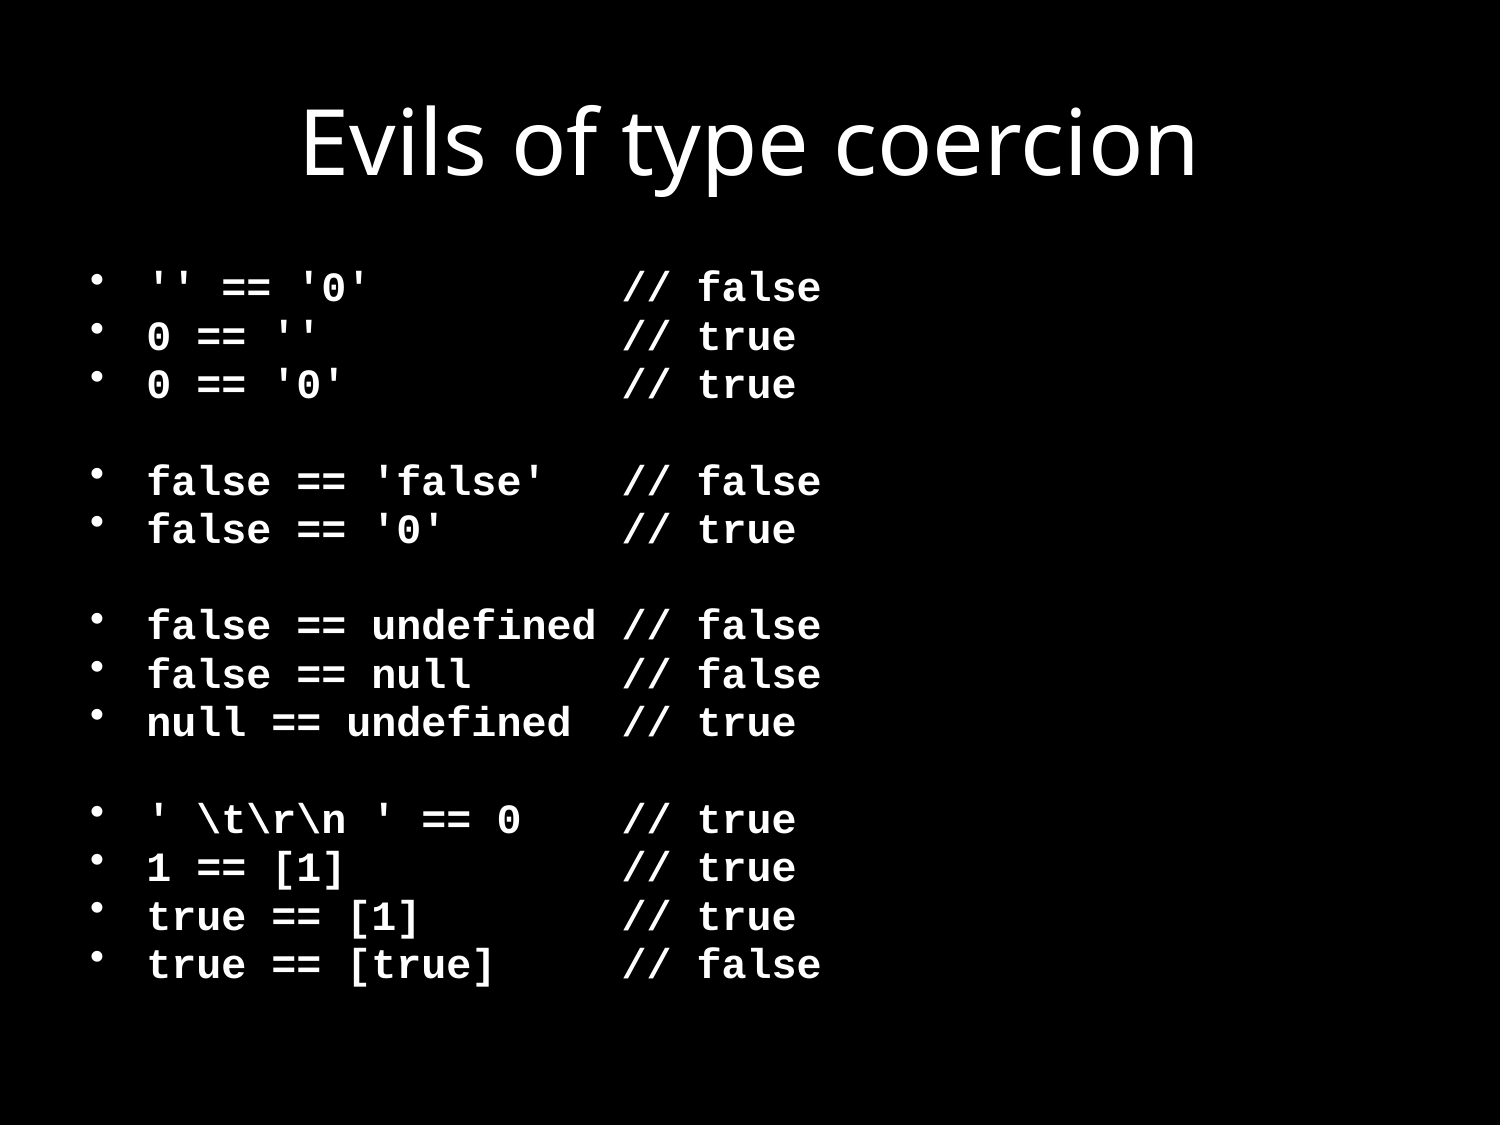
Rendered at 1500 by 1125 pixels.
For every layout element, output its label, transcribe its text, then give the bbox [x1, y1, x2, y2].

title Evils of type coercion [74, 44, 1426, 233]
list '' == '0' // false 0 == '' // true 0 == '0' // true false == 'false' // false false == '0' // true false == undefined // false false == null // false null == undefined // true ' \t\r\n ' == 0 // true 1 == [1] // true true == [1] // true true == [true] // false [74, 262, 1426, 1088]
